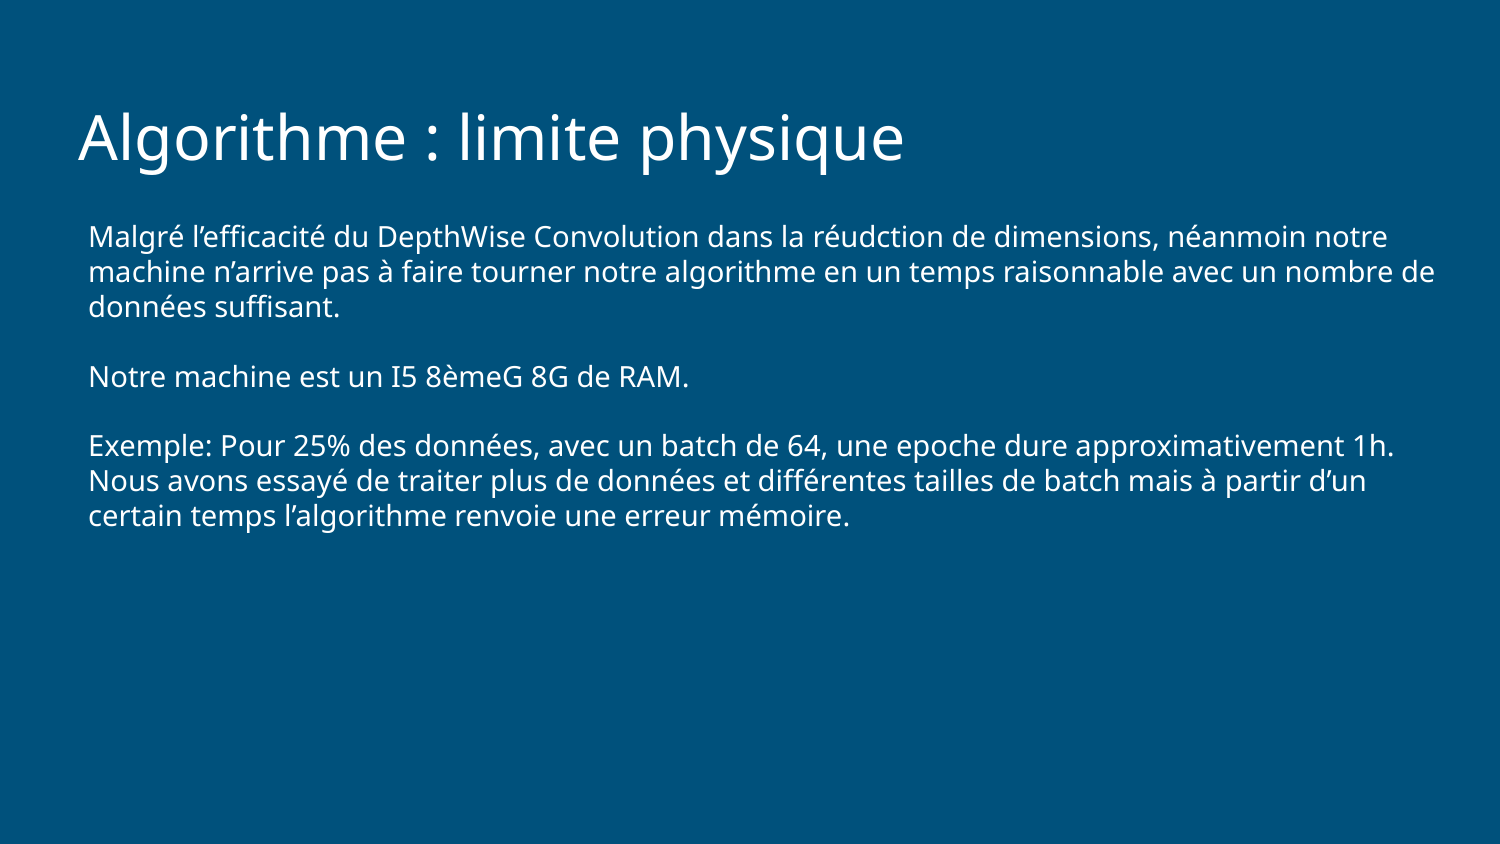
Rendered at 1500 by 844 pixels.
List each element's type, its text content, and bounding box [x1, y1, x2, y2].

text_box Malgré l’efficacité du DepthWise Convolution dans la réudction de dimensions, néanmoin notre machine n’arrive pas à faire tourner notre algorithme en un temps raisonnable avec un nombre de données suffisant. Notre machine est un I5 8èmeG 8G de RAM. Exemple: Pour 25% des données, avec un batch de 64, une epoche dure approximativement 1h. Nous avons essayé de traiter plus de données et différentes tailles de batch mais à partir d’un certain temps l’algorithme renvoie une erreur mémoire. [73, 203, 1476, 548]
title Algorithme : limite physique [63, 75, 1437, 188]
